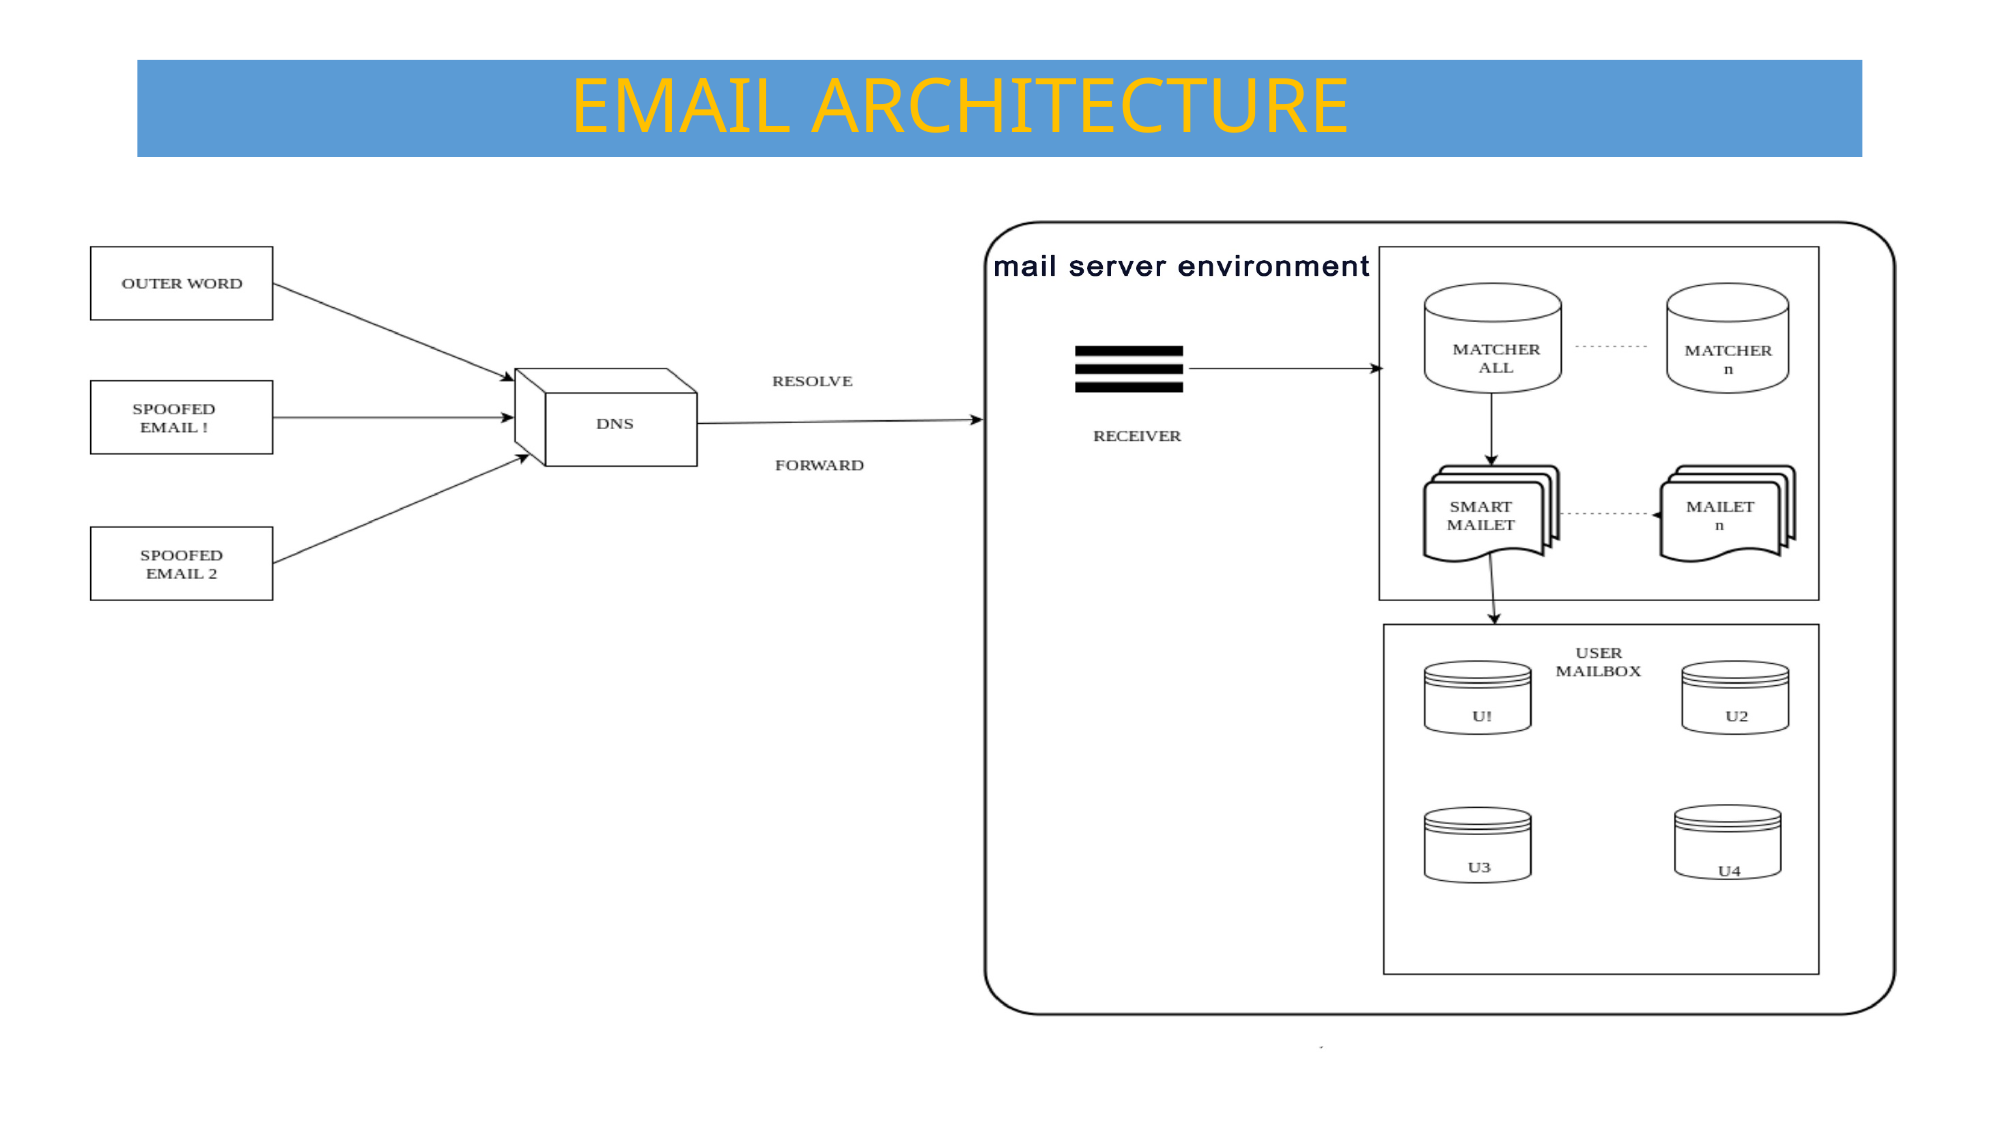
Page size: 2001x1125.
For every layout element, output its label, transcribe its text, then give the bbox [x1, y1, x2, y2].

title EMAIL ARCHITECTURE [137, 59, 1863, 157]
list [81, 216, 1898, 1092]
